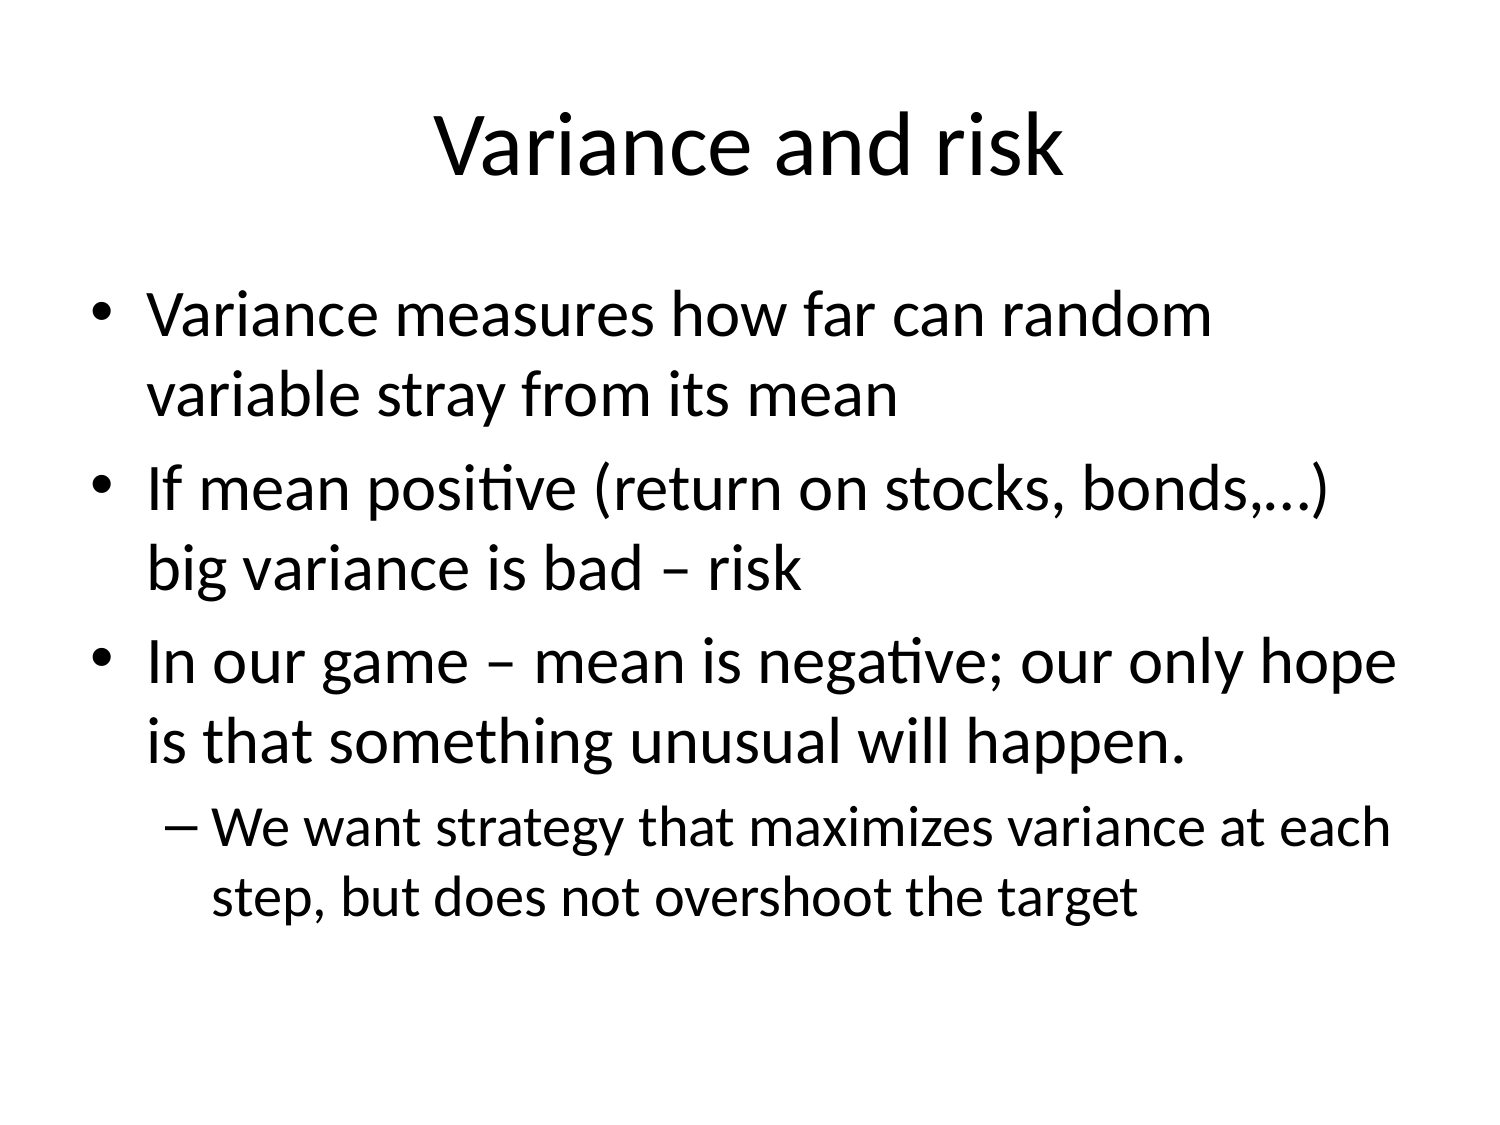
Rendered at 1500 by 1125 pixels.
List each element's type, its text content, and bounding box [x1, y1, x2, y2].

title Variance and risk [75, 45, 1425, 233]
list Variance measures how far can random variable stray from its mean If mean positive (return on stocks, bonds,…) big variance is bad – risk In our game – mean is negative; our only hope is that something unusual will happen. We want strategy that maximizes variance at each step, but does not overshoot the target [75, 262, 1425, 1005]
